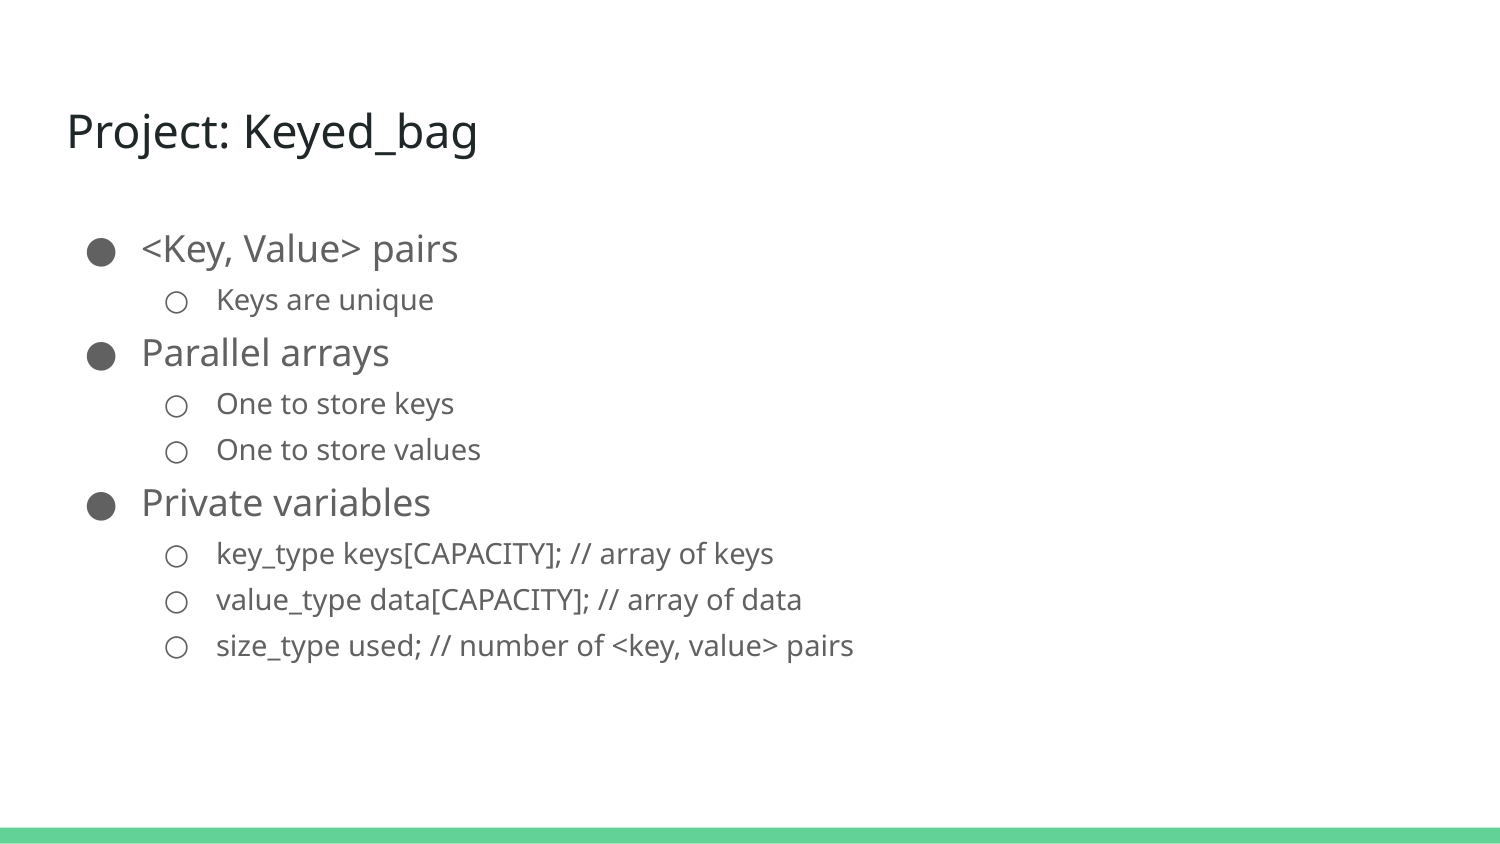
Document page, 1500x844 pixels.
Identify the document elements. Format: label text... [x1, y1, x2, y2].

list <Key, Value> pairs Keys are unique Parallel arrays One to store keys One to store values Private variables key_type keys[CAPACITY]; // array of keys value_type data[CAPACITY]; // array of data size_type used; // number of <key, value> pairs [51, 199, 1449, 761]
title Project: Keyed_bag [51, 83, 1449, 178]
